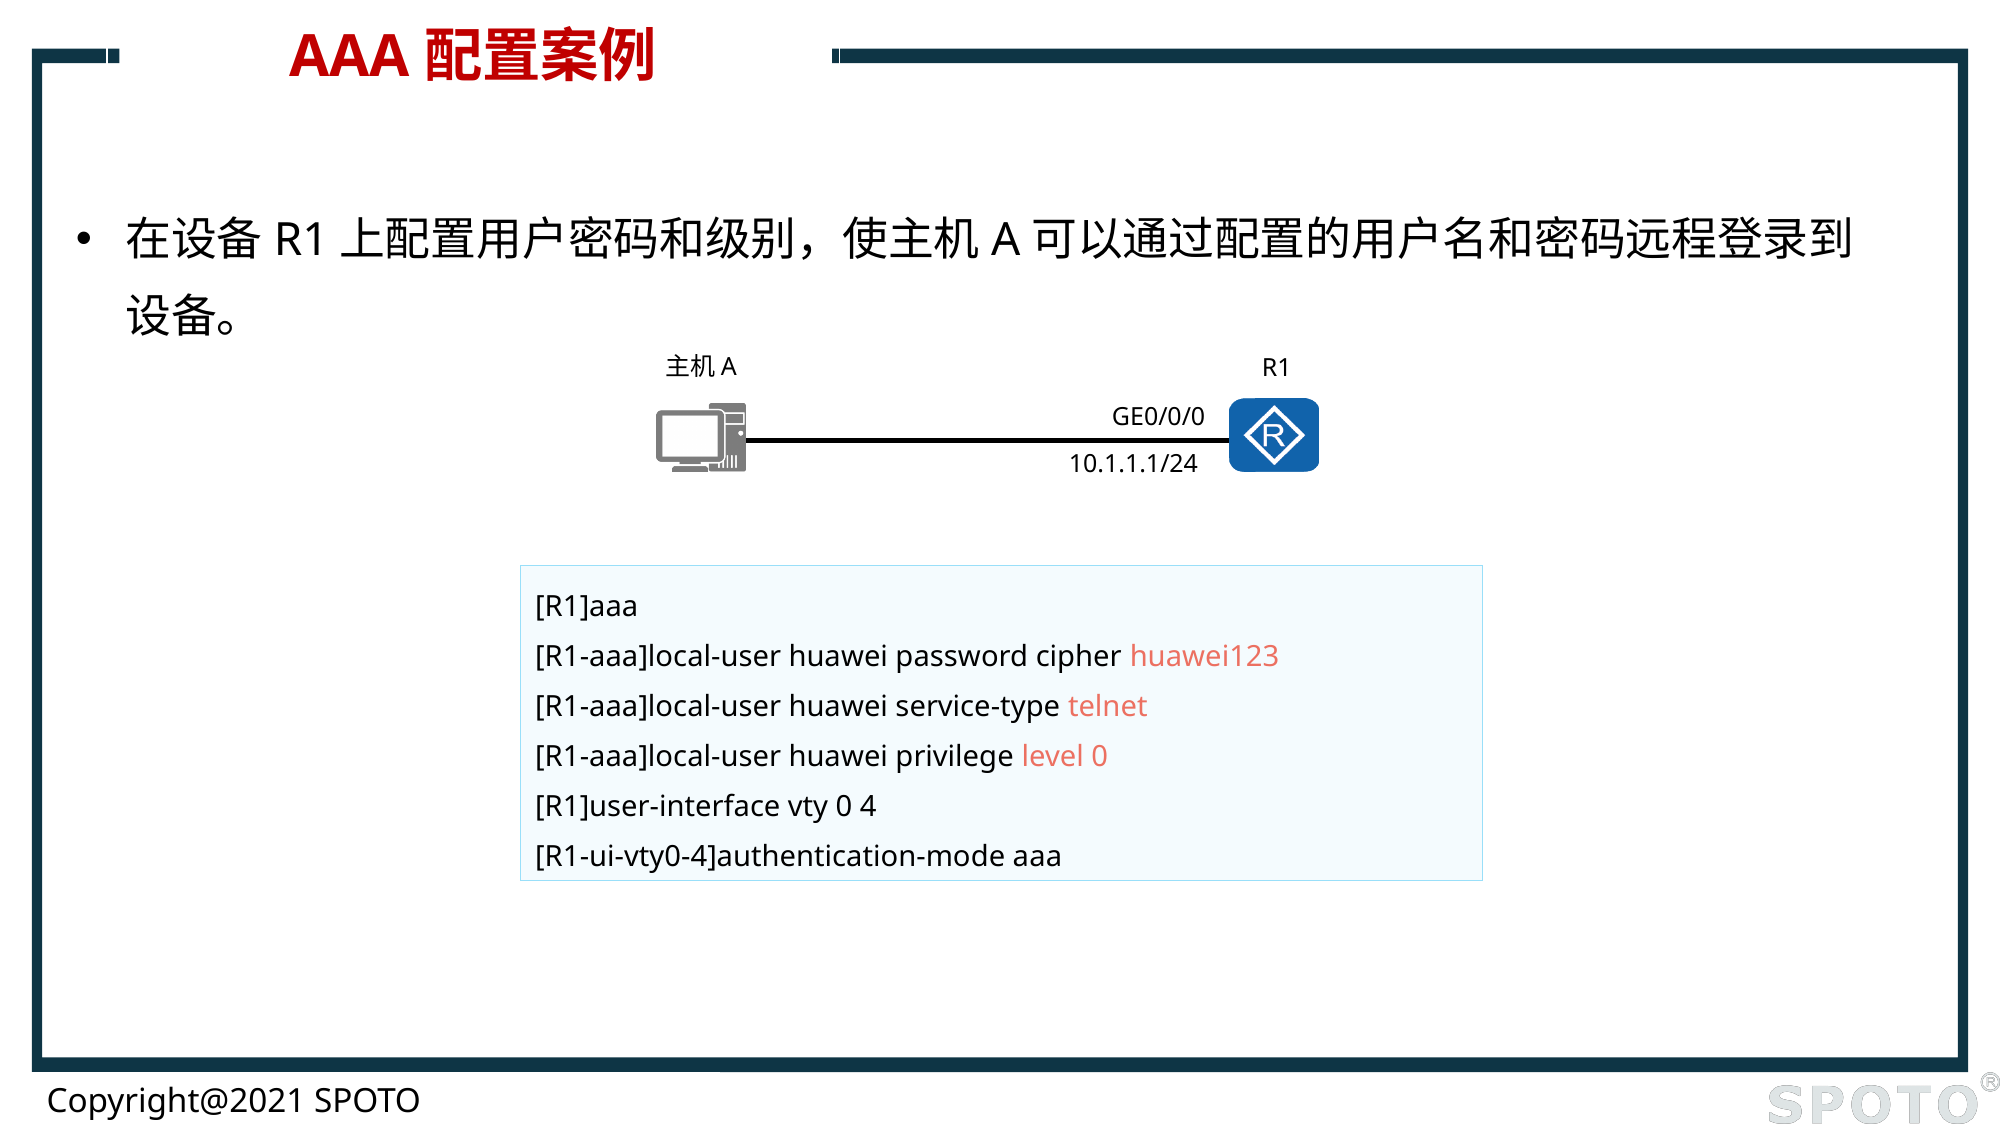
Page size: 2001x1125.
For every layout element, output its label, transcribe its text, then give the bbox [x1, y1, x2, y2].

text_box [R1]aaa [R1-aaa]local-user huawei password cipher huawei123 [R1-aaa]local-user huawei service-type telnet [R1-aaa]local-user huawei privilege level 0 [R1]user-interface vty 0 4 [R1-ui-vty0-4]authentication-mode aaa [520, 565, 1483, 881]
title AAA配置案例 [106, 2, 840, 112]
text_box GE0/0/0 [1097, 392, 1221, 438]
picture [656, 403, 746, 472]
text_box R1 [1247, 344, 1307, 389]
text_box 主机A [650, 343, 752, 388]
picture [1229, 398, 1319, 472]
list 在设备R1上配置用户密码和级别，使主机A可以通过配置的用户名和密码远程登录到设备。 [62, 181, 1913, 950]
text_box 10.1.1.1/24 [1054, 441, 1213, 485]
